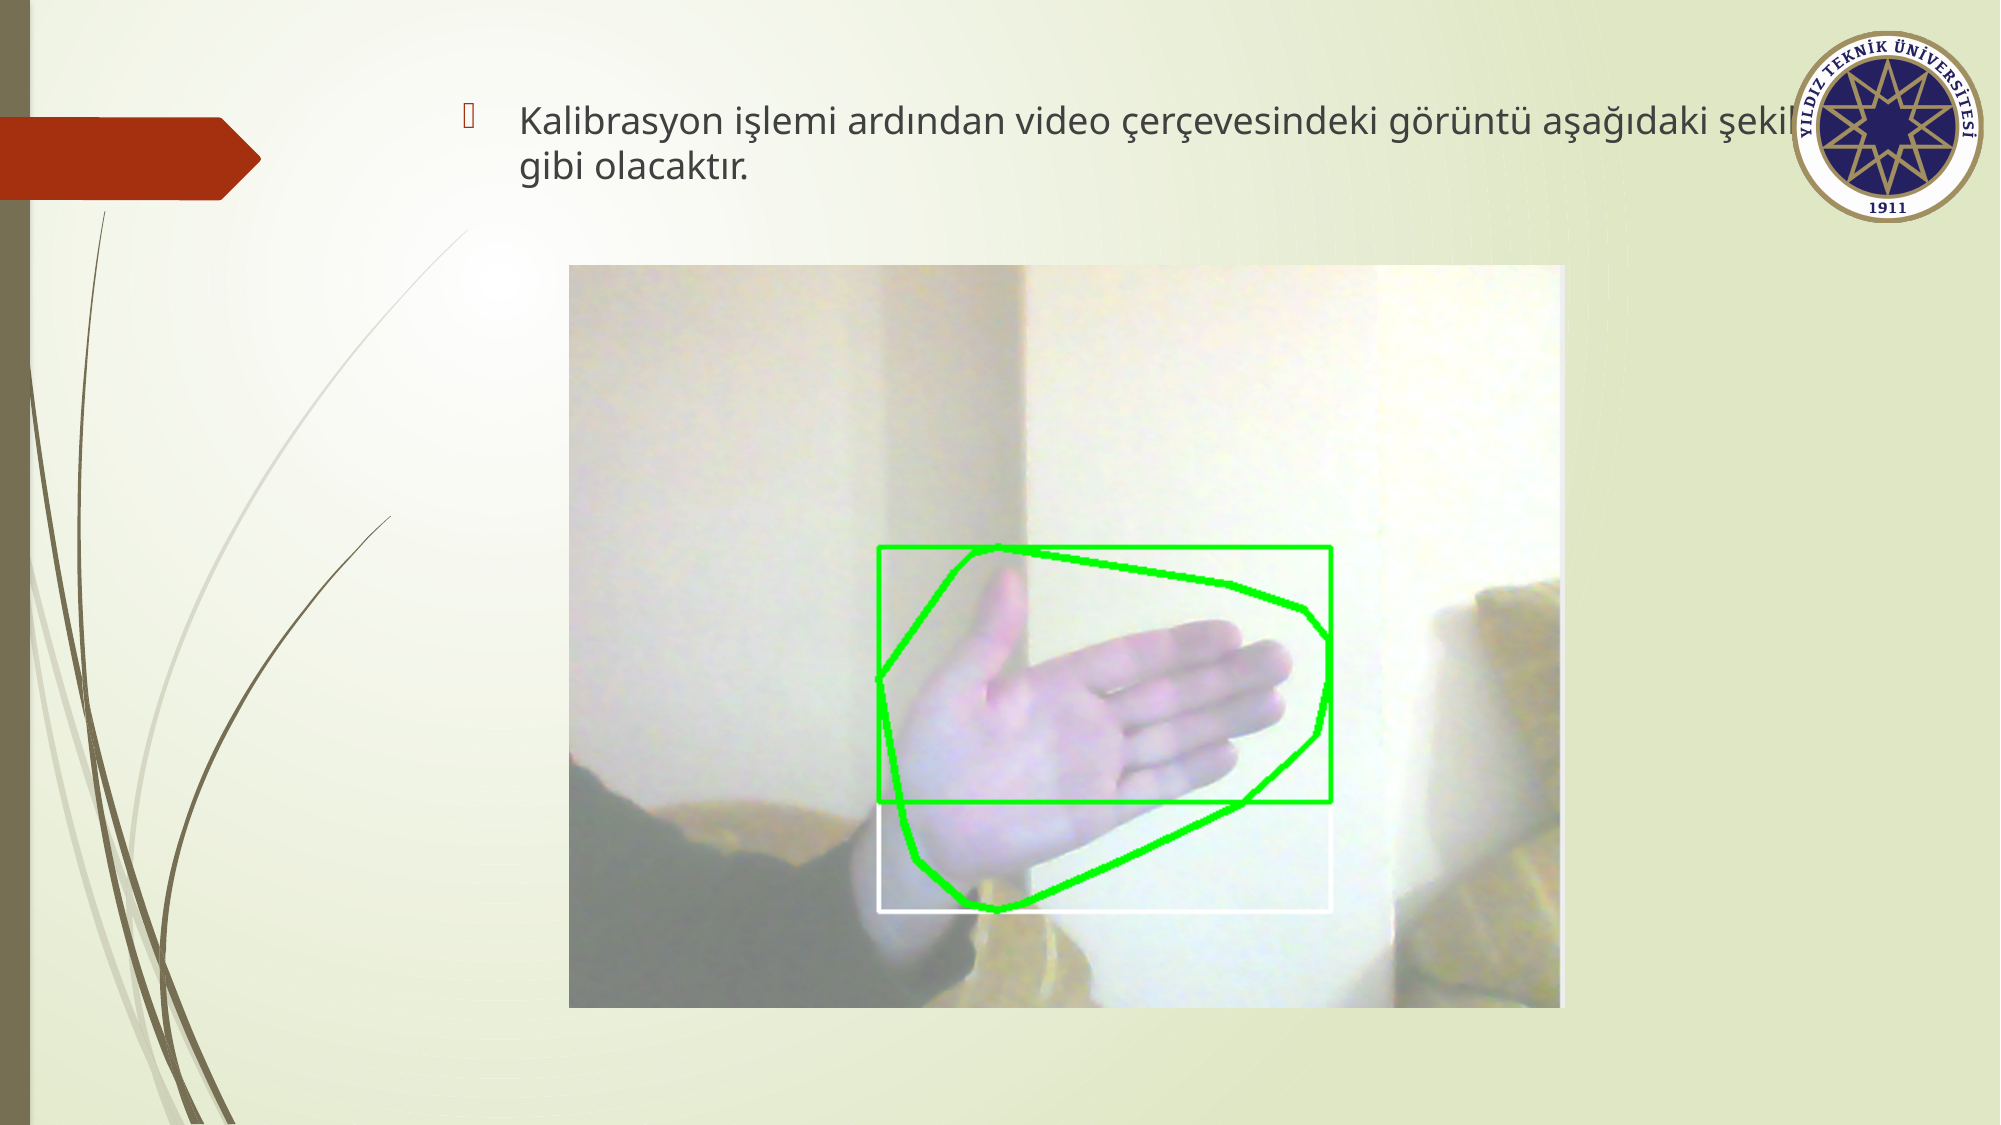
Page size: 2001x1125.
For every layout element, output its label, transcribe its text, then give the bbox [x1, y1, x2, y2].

list Kalibrasyon işlemi ardından video çerçevesindeki görüntü aşağıdaki şekildeki gibi olacaktır. [447, 89, 1911, 710]
picture [568, 265, 1566, 1008]
picture [1762, 0, 2000, 266]
